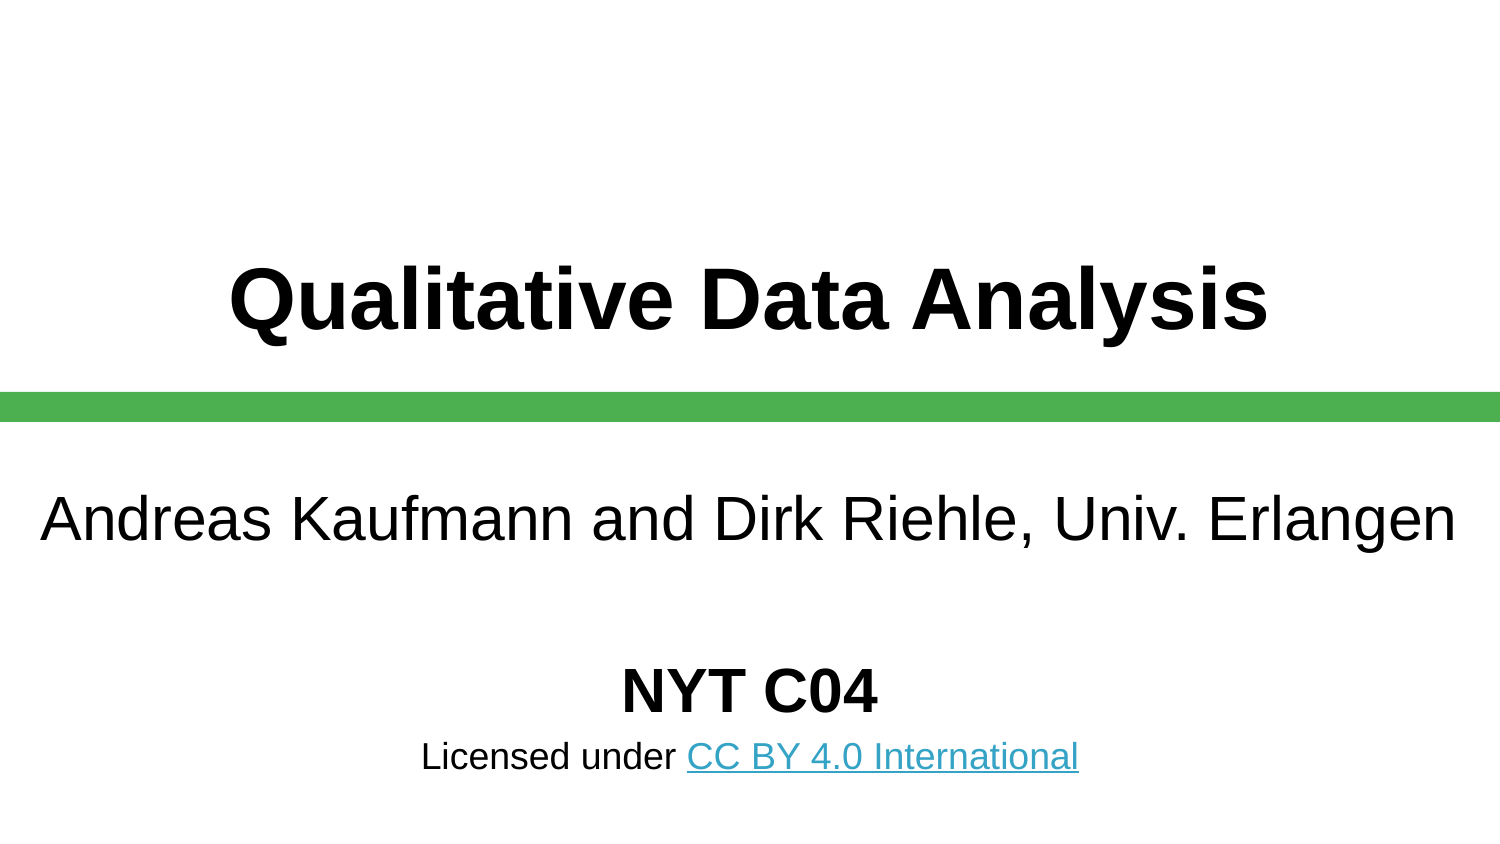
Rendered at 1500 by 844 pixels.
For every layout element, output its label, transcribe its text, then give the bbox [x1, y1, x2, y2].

subtitle Andreas Kaufmann and Dirk Riehle, Univ. Erlangen NYT C04 Licensed under CC BY 4.0 International [0, 421, 1500, 844]
title Qualitative Data Analysis [0, 0, 1500, 392]
